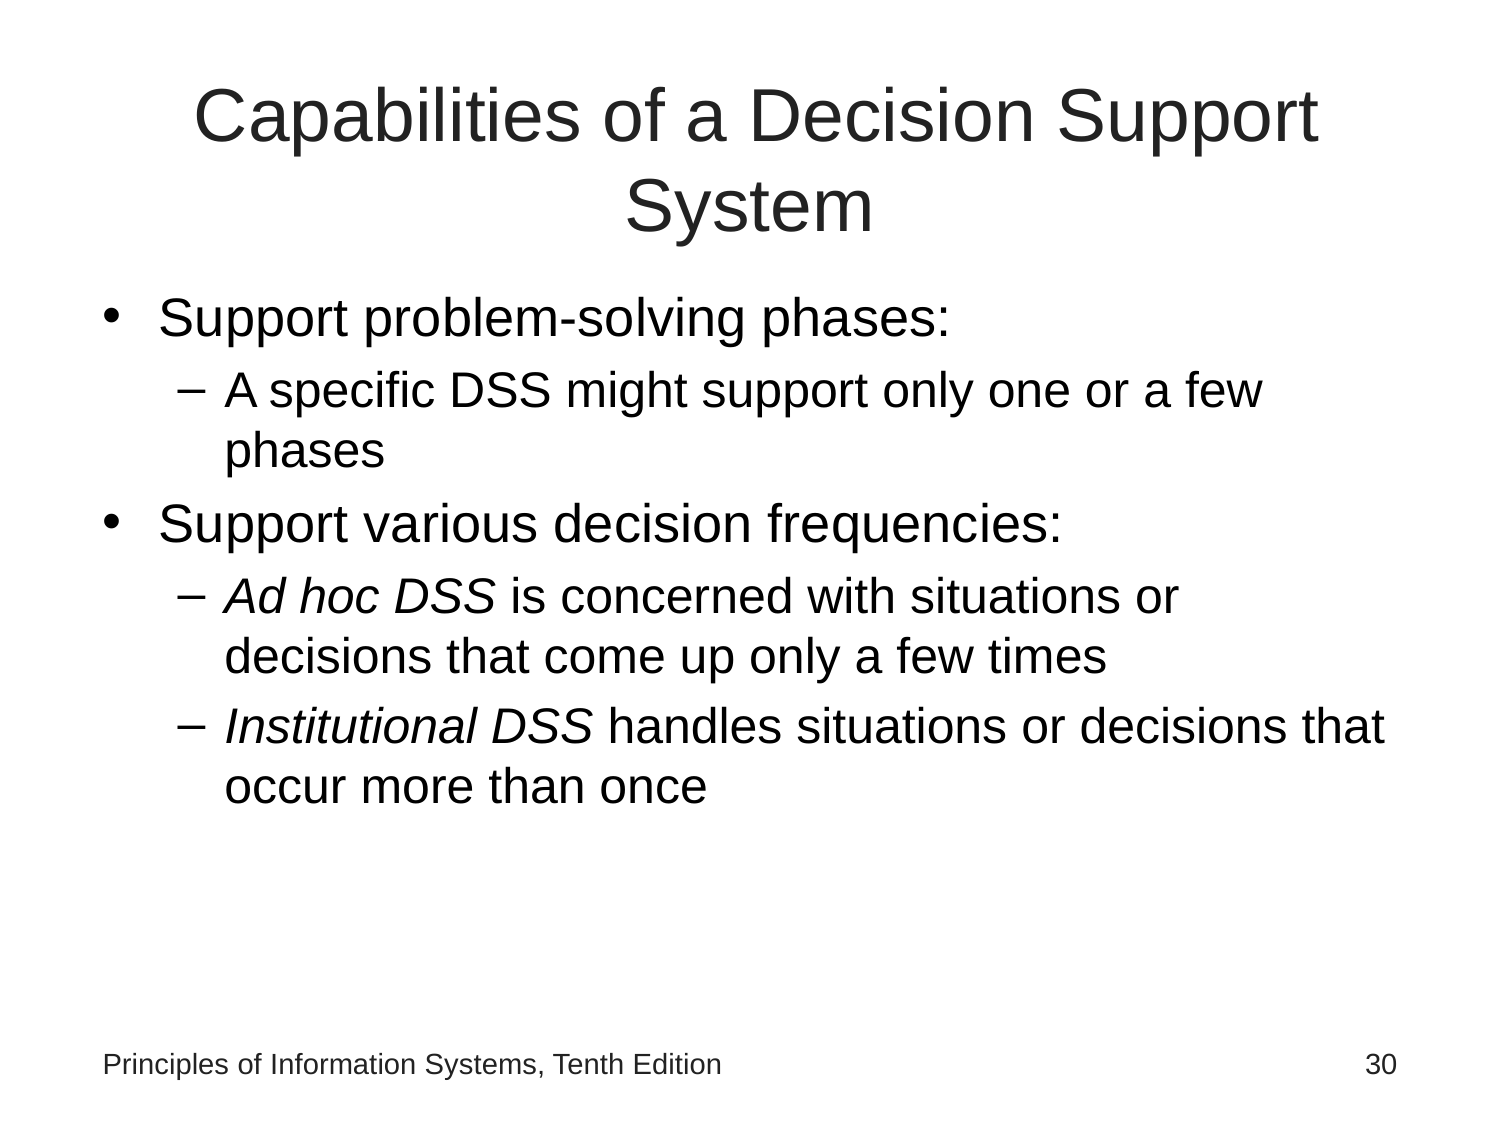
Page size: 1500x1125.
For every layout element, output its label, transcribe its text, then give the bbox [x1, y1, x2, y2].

text_box ‹#› [1074, 1037, 1413, 1100]
title Capabilities of a Decision Support System [87, 62, 1413, 250]
text_box Principles of Information Systems, Tenth Edition [87, 1037, 1050, 1100]
list Support problem-solving phases: A specific DSS might support only one or a few phases Support various decision frequencies: Ad hoc DSS is concerned with situations or decisions that come up only a few times Institutional DSS handles situations or decisions that occur more than once [87, 275, 1413, 1025]
